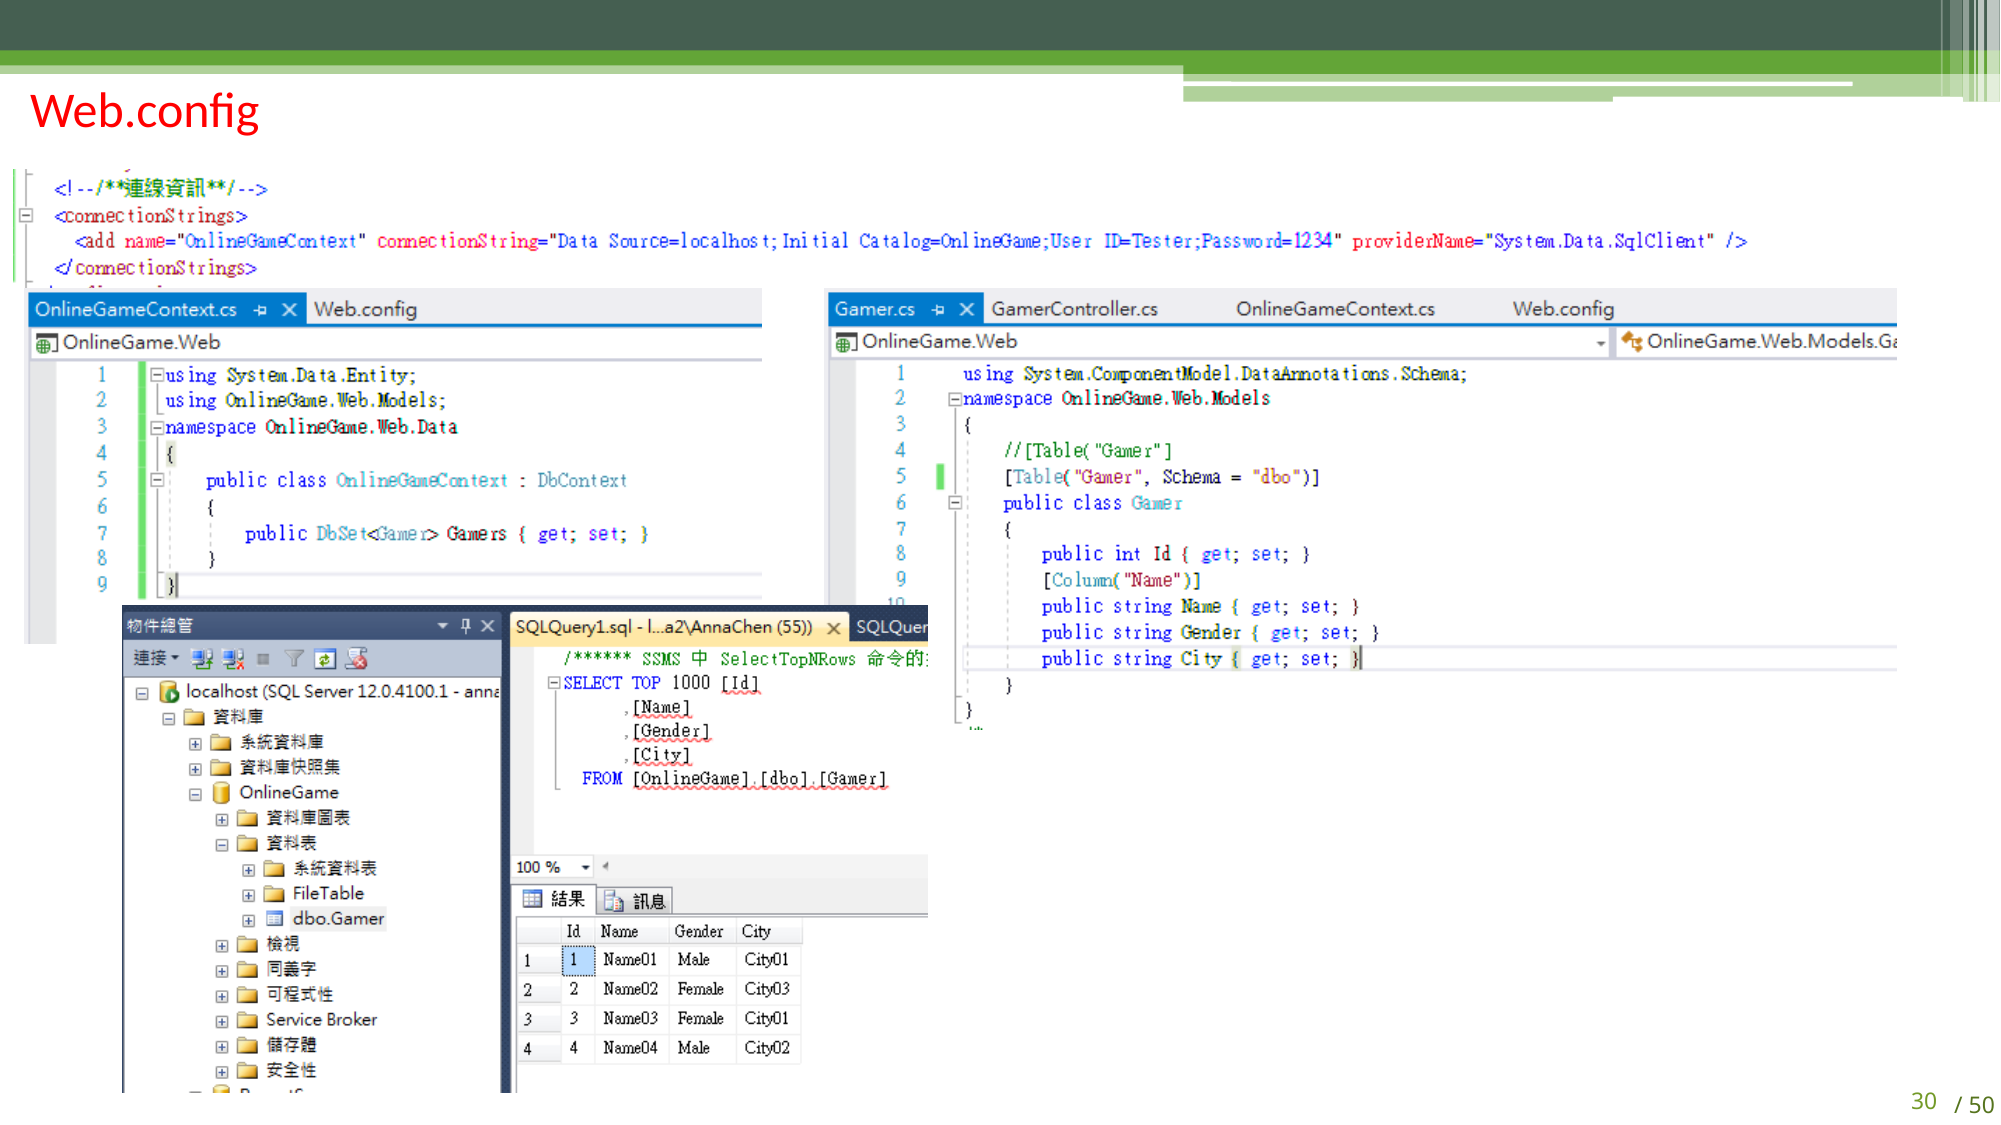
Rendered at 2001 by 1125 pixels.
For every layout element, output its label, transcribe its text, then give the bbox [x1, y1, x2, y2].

picture [13, 169, 1897, 1093]
text_box Web.config [15, 70, 275, 146]
footer / 50 [1919, 1083, 2000, 1124]
slide_number 29 [1785, 1065, 1953, 1125]
